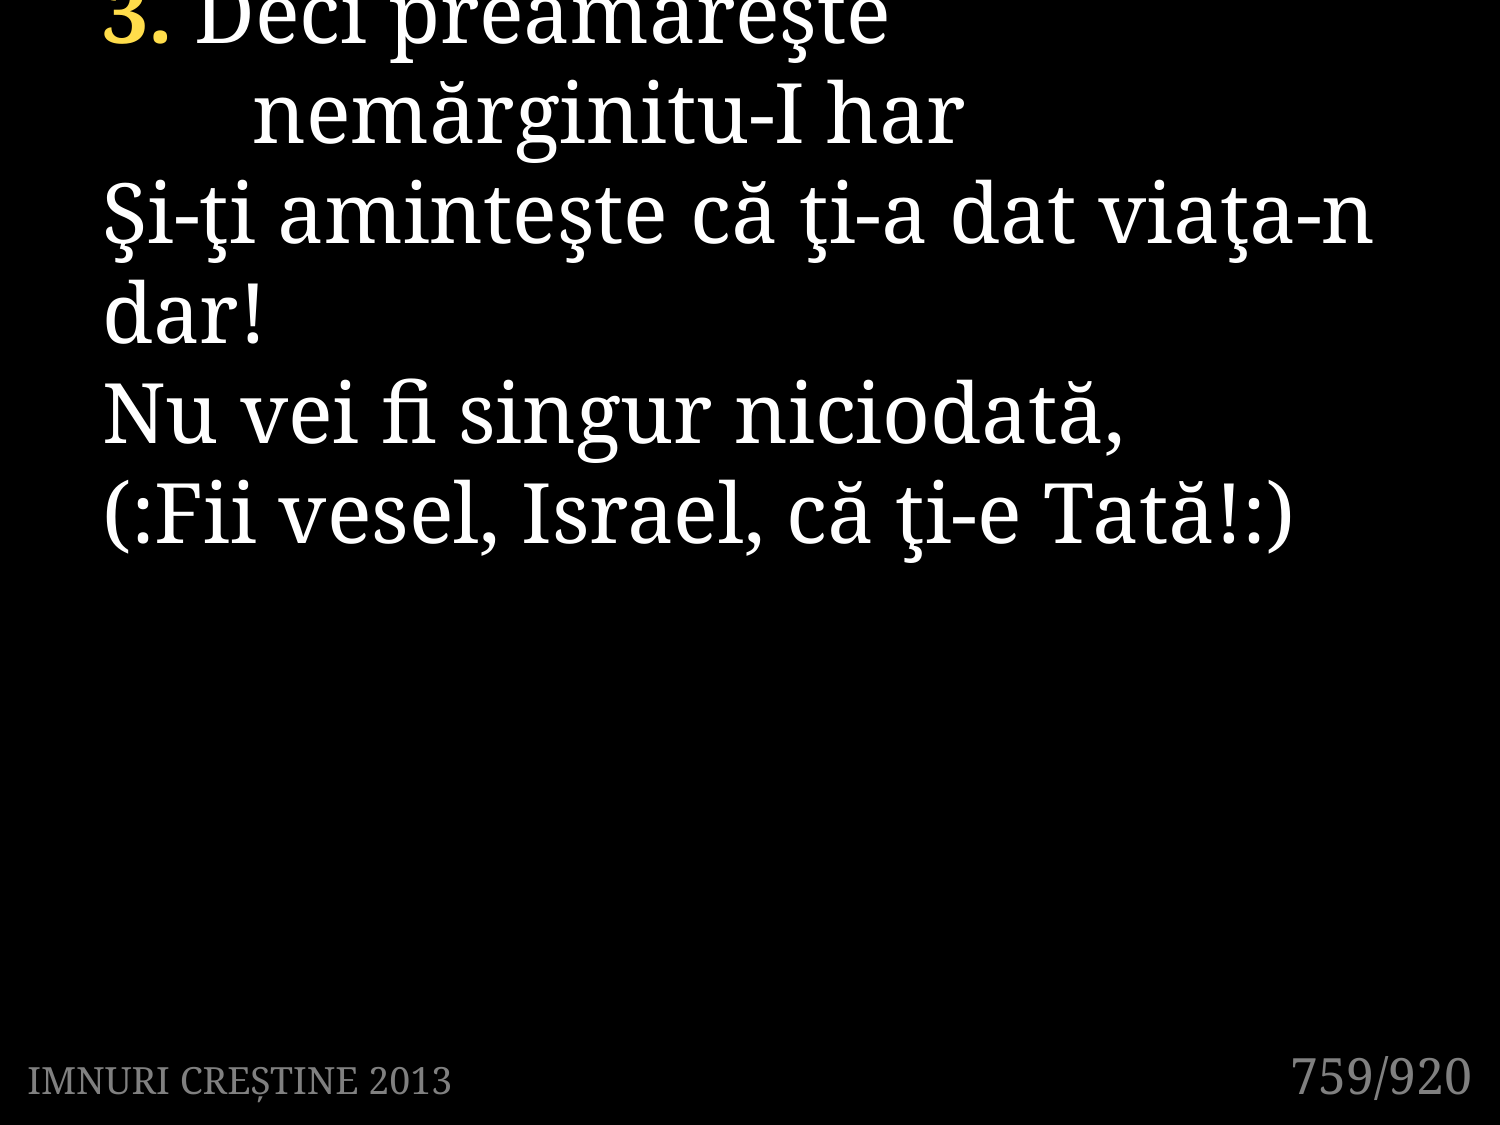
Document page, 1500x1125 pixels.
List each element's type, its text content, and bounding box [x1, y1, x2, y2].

text_box 3. Deci preamăreşte nemărginitu-I har Şi-ţi aminteşte că ţi-a dat viaţa-n dar! Nu vei fi singur niciodată, (:Fii vesel, Israel, că ţi-e Tată!:) [87, 0, 1500, 568]
text_box 759/920 [637, 1037, 1488, 1113]
text_box IMNURI CREȘTINE 2013 [12, 1049, 637, 1110]
